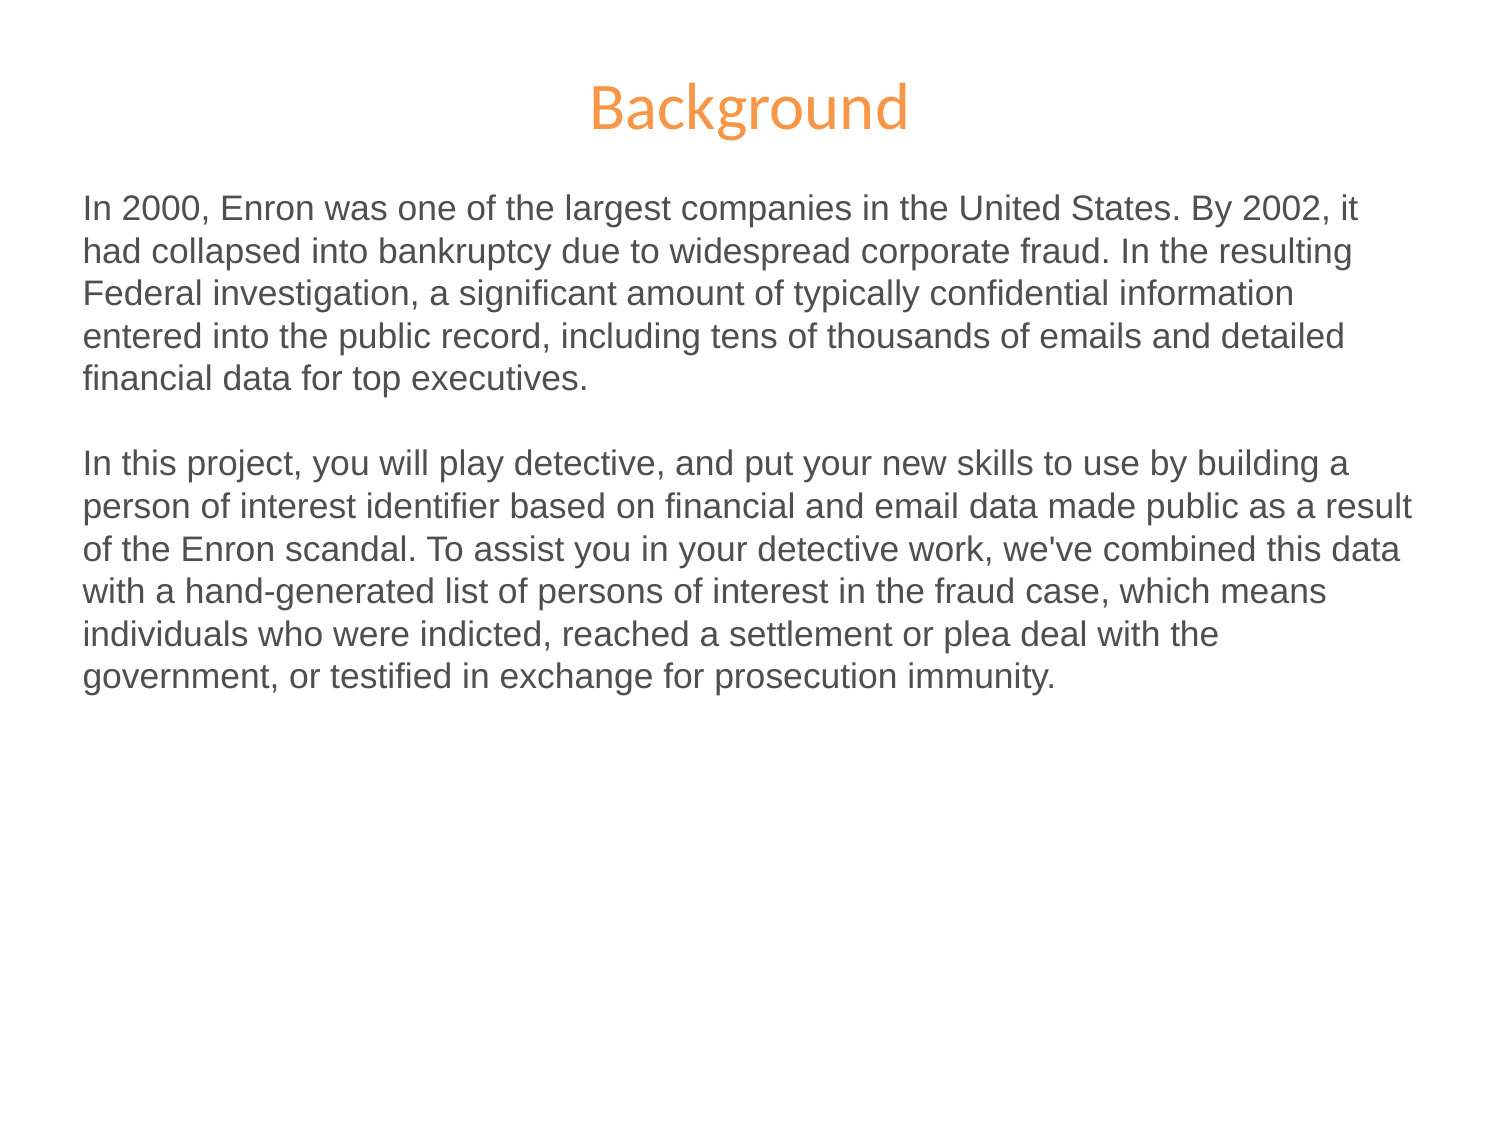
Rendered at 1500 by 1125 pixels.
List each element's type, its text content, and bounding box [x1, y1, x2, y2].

title Background [74, 19, 1426, 177]
list In 2000, Enron was one of the largest companies in the United States. By 2002, it had collapsed into bankruptcy due to widespread corporate fraud. In the resulting Federal investigation, a significant amount of typically confidential information entered into the public record, including tens of thousands of emails and detailed financial data for top executives. In this project, you will play detective, and put your new skills to use by building a person of interest identifier based on financial and email data made public as a result of the Enron scandal. To assist you in your detective work, we've combined this data with a hand-generated list of persons of interest in the fraud case, which means individuals who were indicted, reached a settlement or plea deal with the government, or testified in exchange for prosecution immunity. [74, 177, 1426, 1006]
